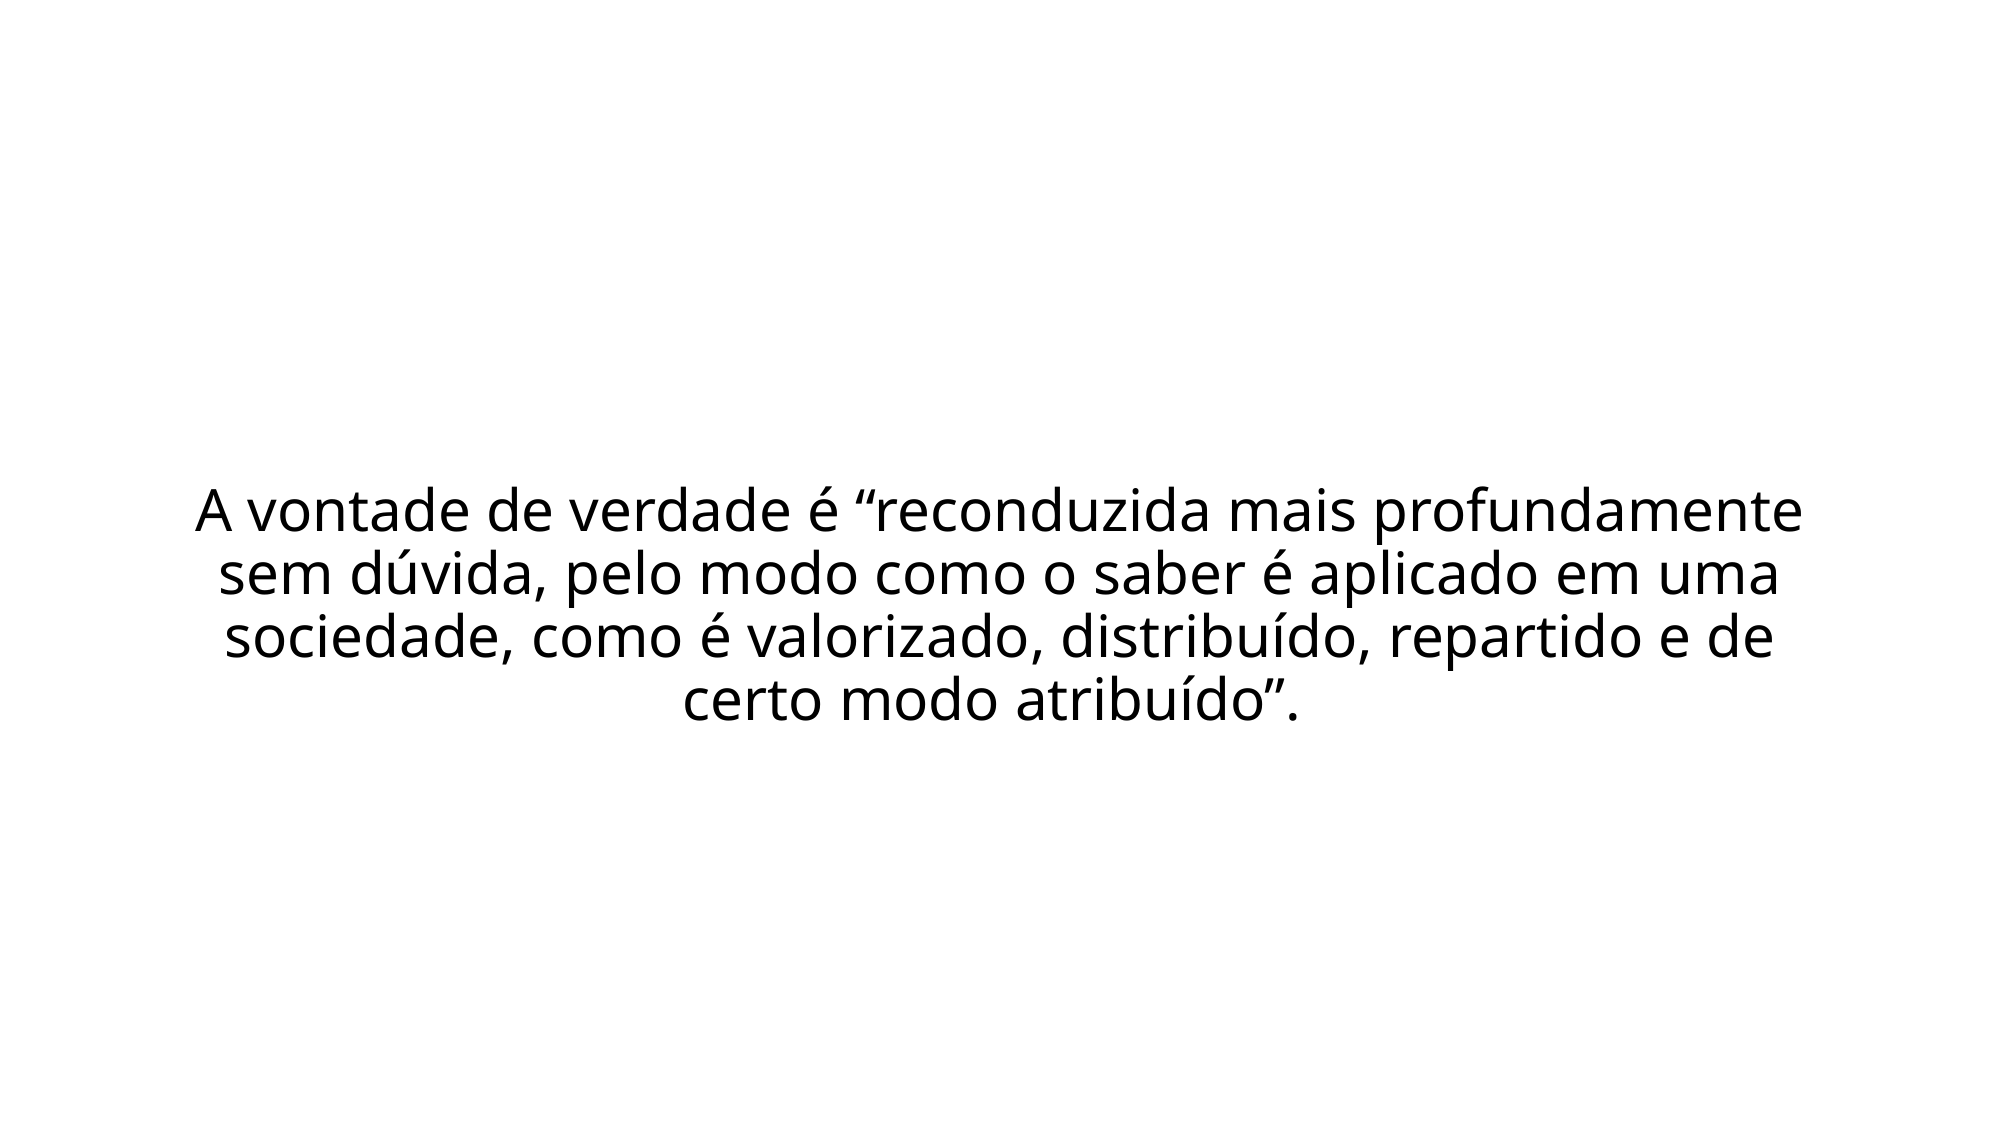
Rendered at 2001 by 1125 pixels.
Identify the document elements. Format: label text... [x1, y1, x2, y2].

list A vontade de verdade é “reconduzida mais profundamente sem dúvida, pelo modo como o saber é aplicado em uma sociedade, como é valorizado, distribuído, repartido e de certo modo atribuído”. [137, 299, 1863, 1014]
